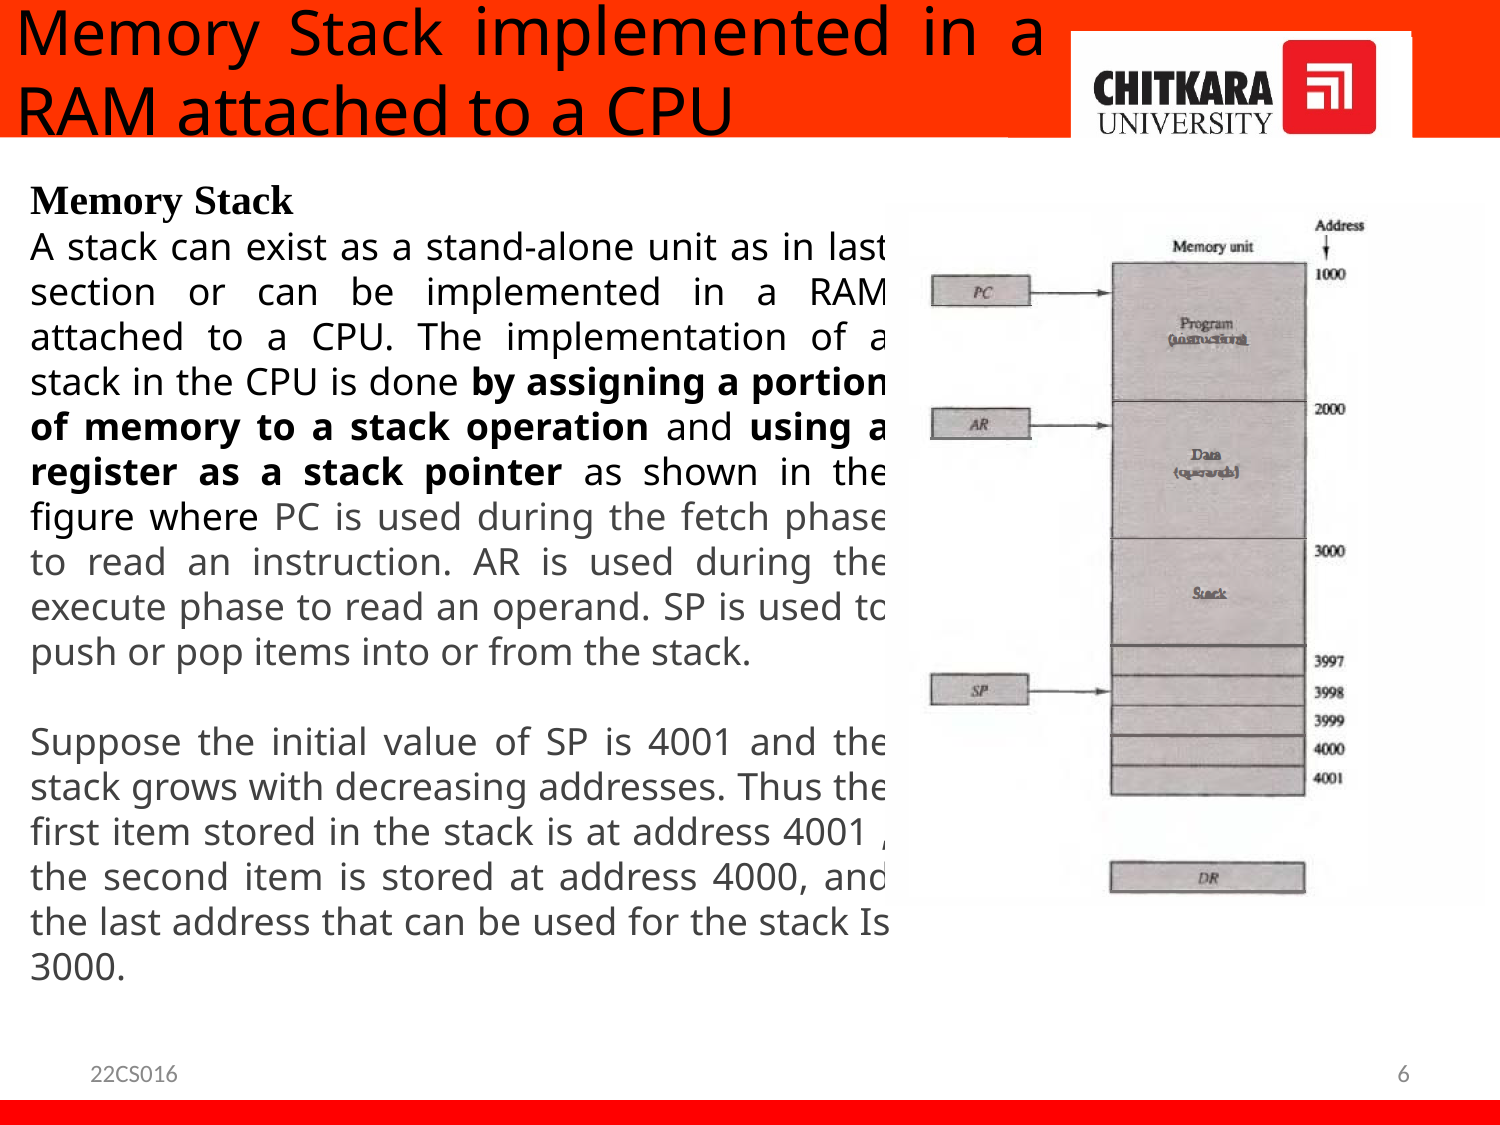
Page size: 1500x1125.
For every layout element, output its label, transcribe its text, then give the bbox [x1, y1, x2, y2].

picture [885, 203, 1485, 906]
slide_number 6 [1074, 1042, 1425, 1103]
text_box Memory Stack A stack can exist as a stand-alone unit as in last section or can be implemented in a RAM attached to a CPU. The implementation of a stack in the CPU is done by assigning a portion of memory to a stack operation and using a register as a stack pointer as shown in the figure where PC is used during the fetch phase to read an instruction. AR is used during the execute phase to read an operand. SP is used to push or pop items into or from the stack. Suppose the initial value of SP is 4001 and the stack grows with decreasing addresses. Thus the first item stored in the stack is at address 4001 , the second item is stored at address 4000, and the last address that can be used for the stack Is 3000. [15, 164, 906, 1040]
slide_number 22CS016 [75, 1042, 425, 1103]
picture [1074, 37, 1391, 138]
title Memory Stack implemented in a RAM attached to a CPU [0, 0, 1063, 138]
